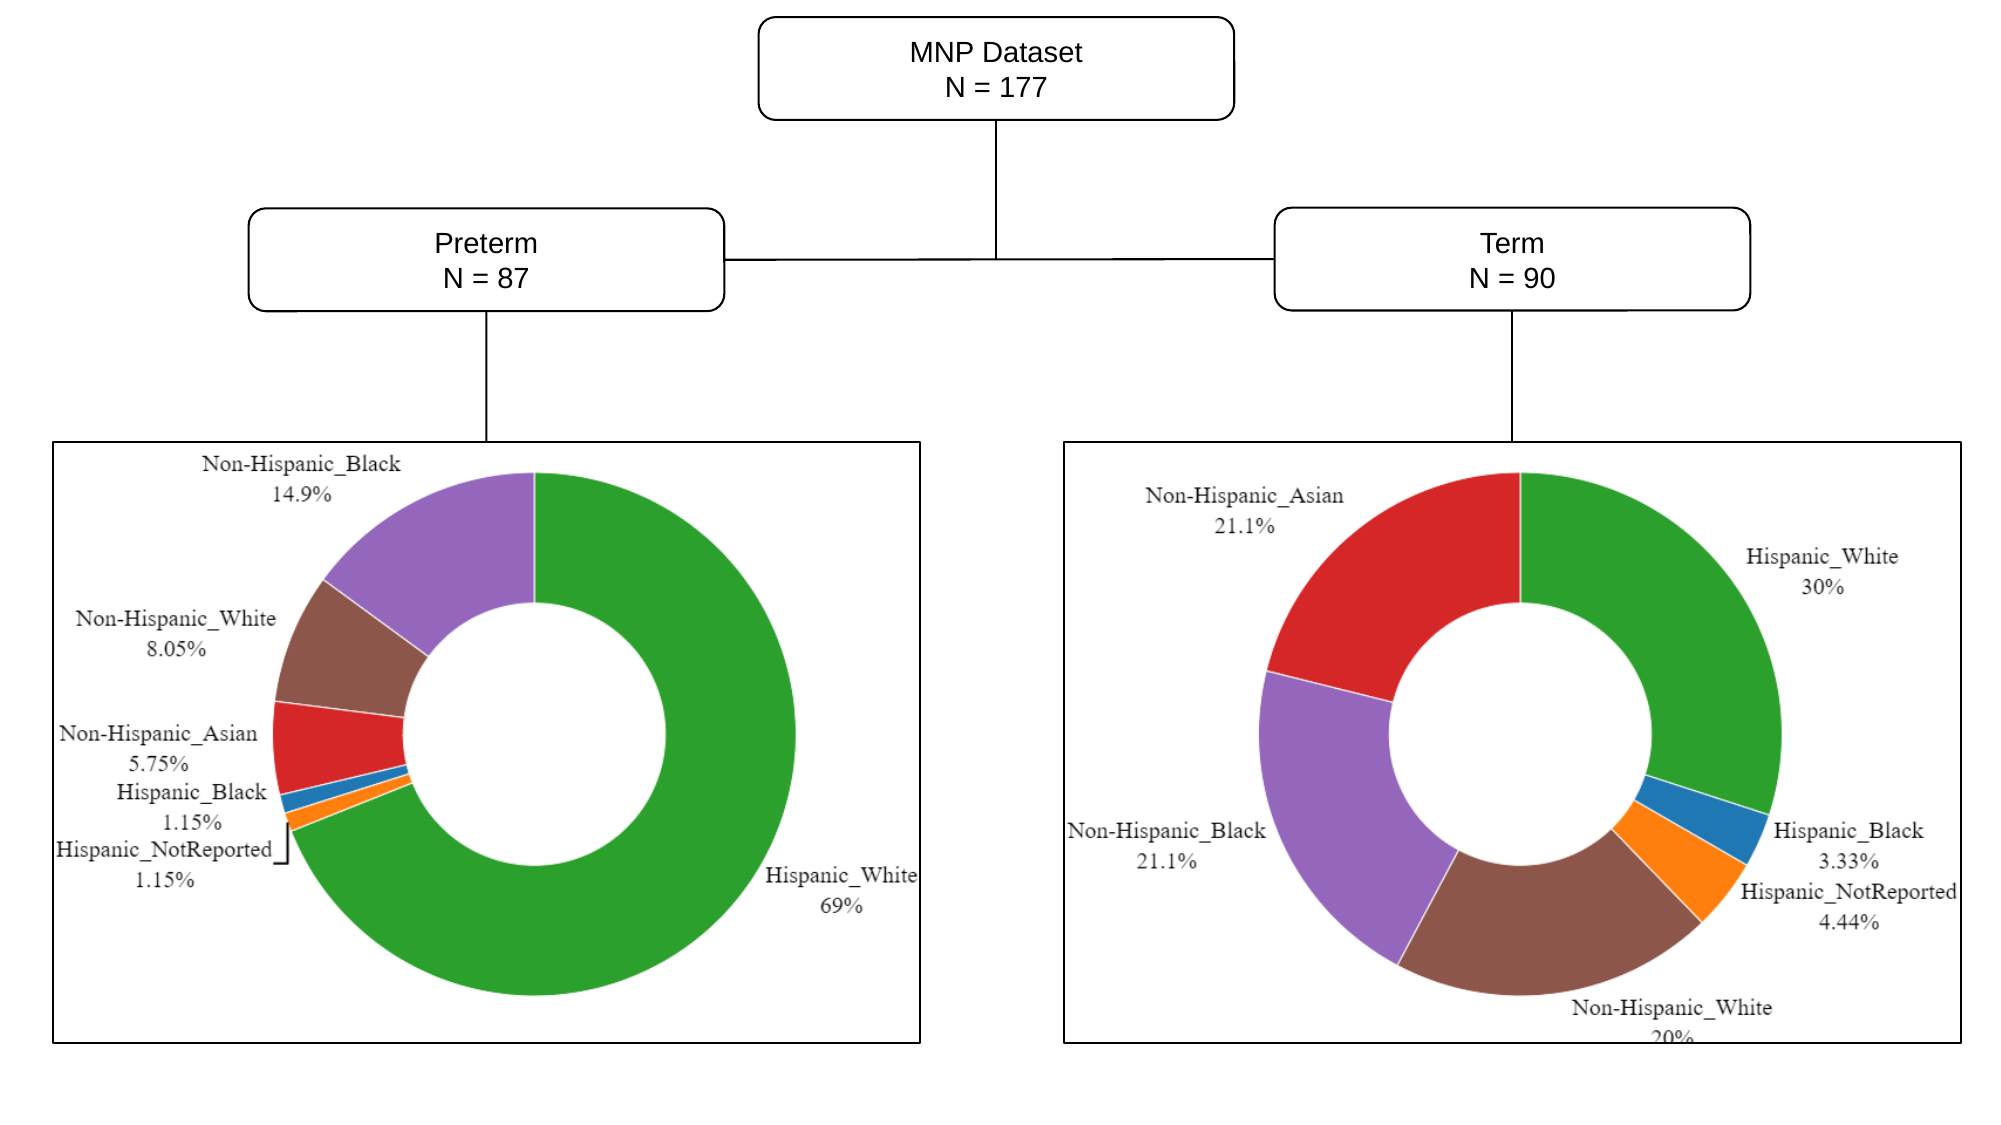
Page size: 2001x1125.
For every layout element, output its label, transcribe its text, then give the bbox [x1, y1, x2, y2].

picture [1064, 442, 1961, 1043]
text_box MNP Dataset N = 177 [756, 15, 1236, 122]
text_box Term N = 90 [1273, 206, 1752, 313]
text_box Preterm N = 87 [247, 206, 726, 313]
picture [53, 442, 920, 1043]
